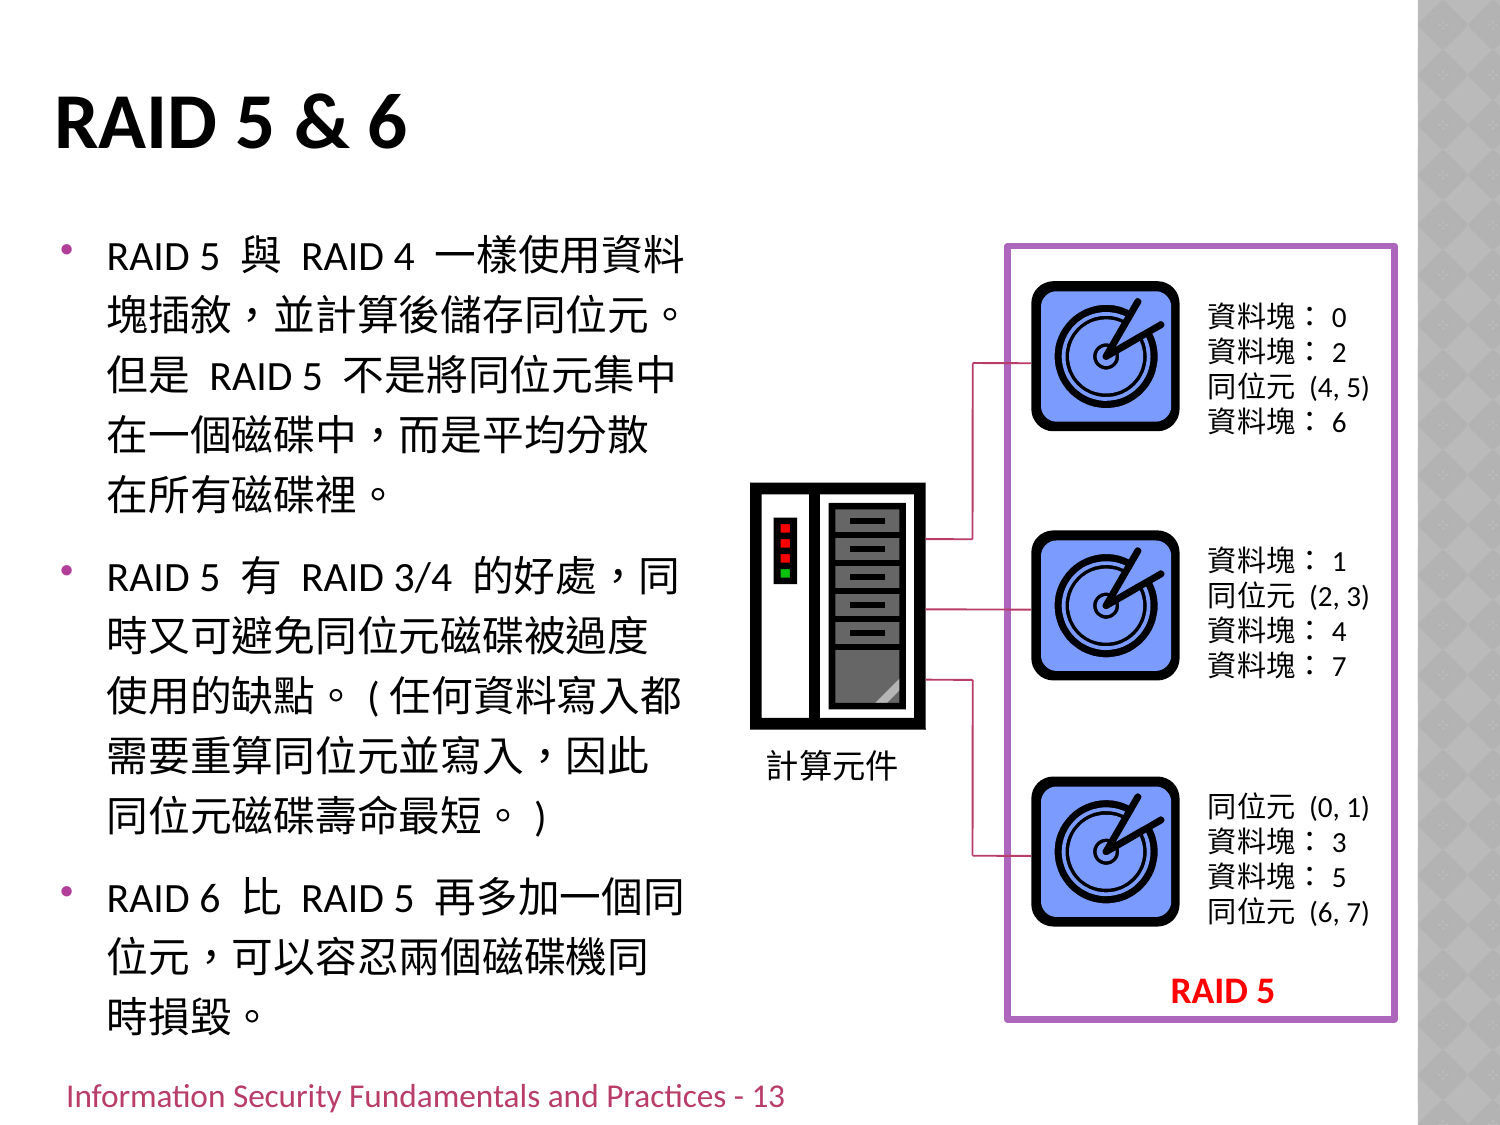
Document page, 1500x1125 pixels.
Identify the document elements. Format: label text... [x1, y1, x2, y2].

text_box 同位元 (0, 1) 資料塊：3 資料塊：5 同位元 (6, 7) [1193, 780, 1385, 936]
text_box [925, 679, 1032, 857]
title RAID 5 & 6 [46, 52, 1395, 164]
text_box [1004, 243, 1398, 1023]
text_box 資料塊：1 同位元 (2, 3) 資料塊：4 資料塊：7 [1193, 534, 1385, 690]
picture [749, 479, 929, 733]
picture [1030, 529, 1180, 681]
text_box RAID 5 [1155, 958, 1291, 1019]
picture [1030, 776, 1180, 927]
list RAID 5 與 RAID 4 一樣使用資料塊插敘，並計算後儲存同位元。但是 RAID 5 不是將同位元集中在一個磁碟中，而是平均分散在所有磁碟裡。 RAID 5 有 RAID 3/4 的好處，同時又可避免同位元磁碟被過度使用的缺點。(任何資料寫入都需要重算同位元並寫入，因此同位元磁碟壽命最短。) RAID 6 比 RAID 5 再多加一個同位元，可以容忍兩個磁碟機同時損毀。 [46, 210, 704, 1125]
picture [1030, 280, 1180, 432]
text_box 計算元件 [751, 740, 914, 793]
text_box 資料塊：0 資料塊：2 同位元 (4, 5) 資料塊：6 [1193, 290, 1385, 446]
